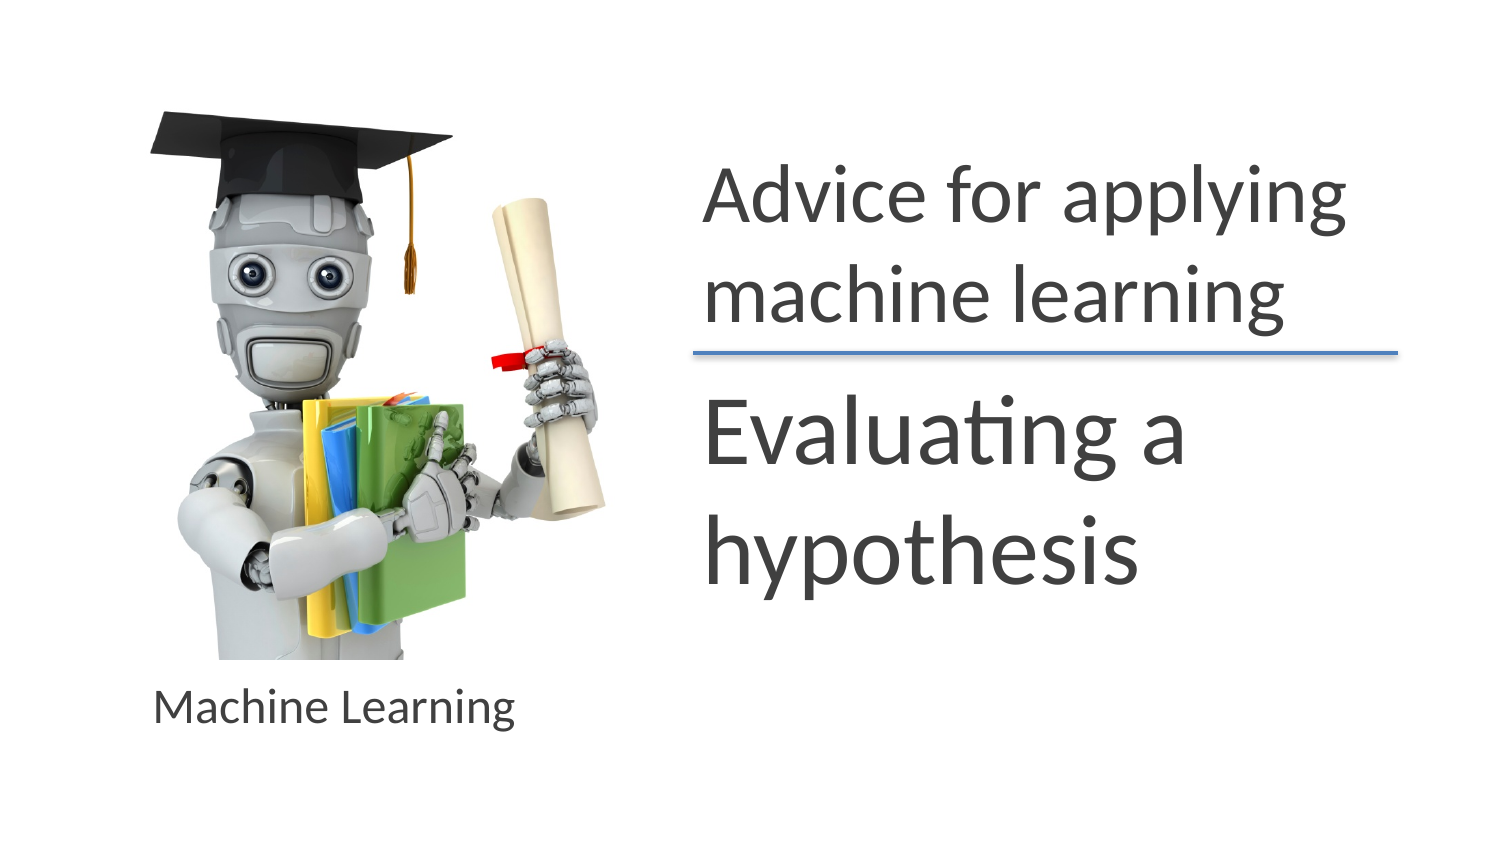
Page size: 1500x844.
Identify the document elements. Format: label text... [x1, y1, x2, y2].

title Evaluating a hypothesis [687, 346, 1386, 622]
text_box Machine Learning [137, 669, 613, 772]
picture [112, 59, 638, 660]
text_box Advice for applying machine learning [687, 121, 1411, 357]
